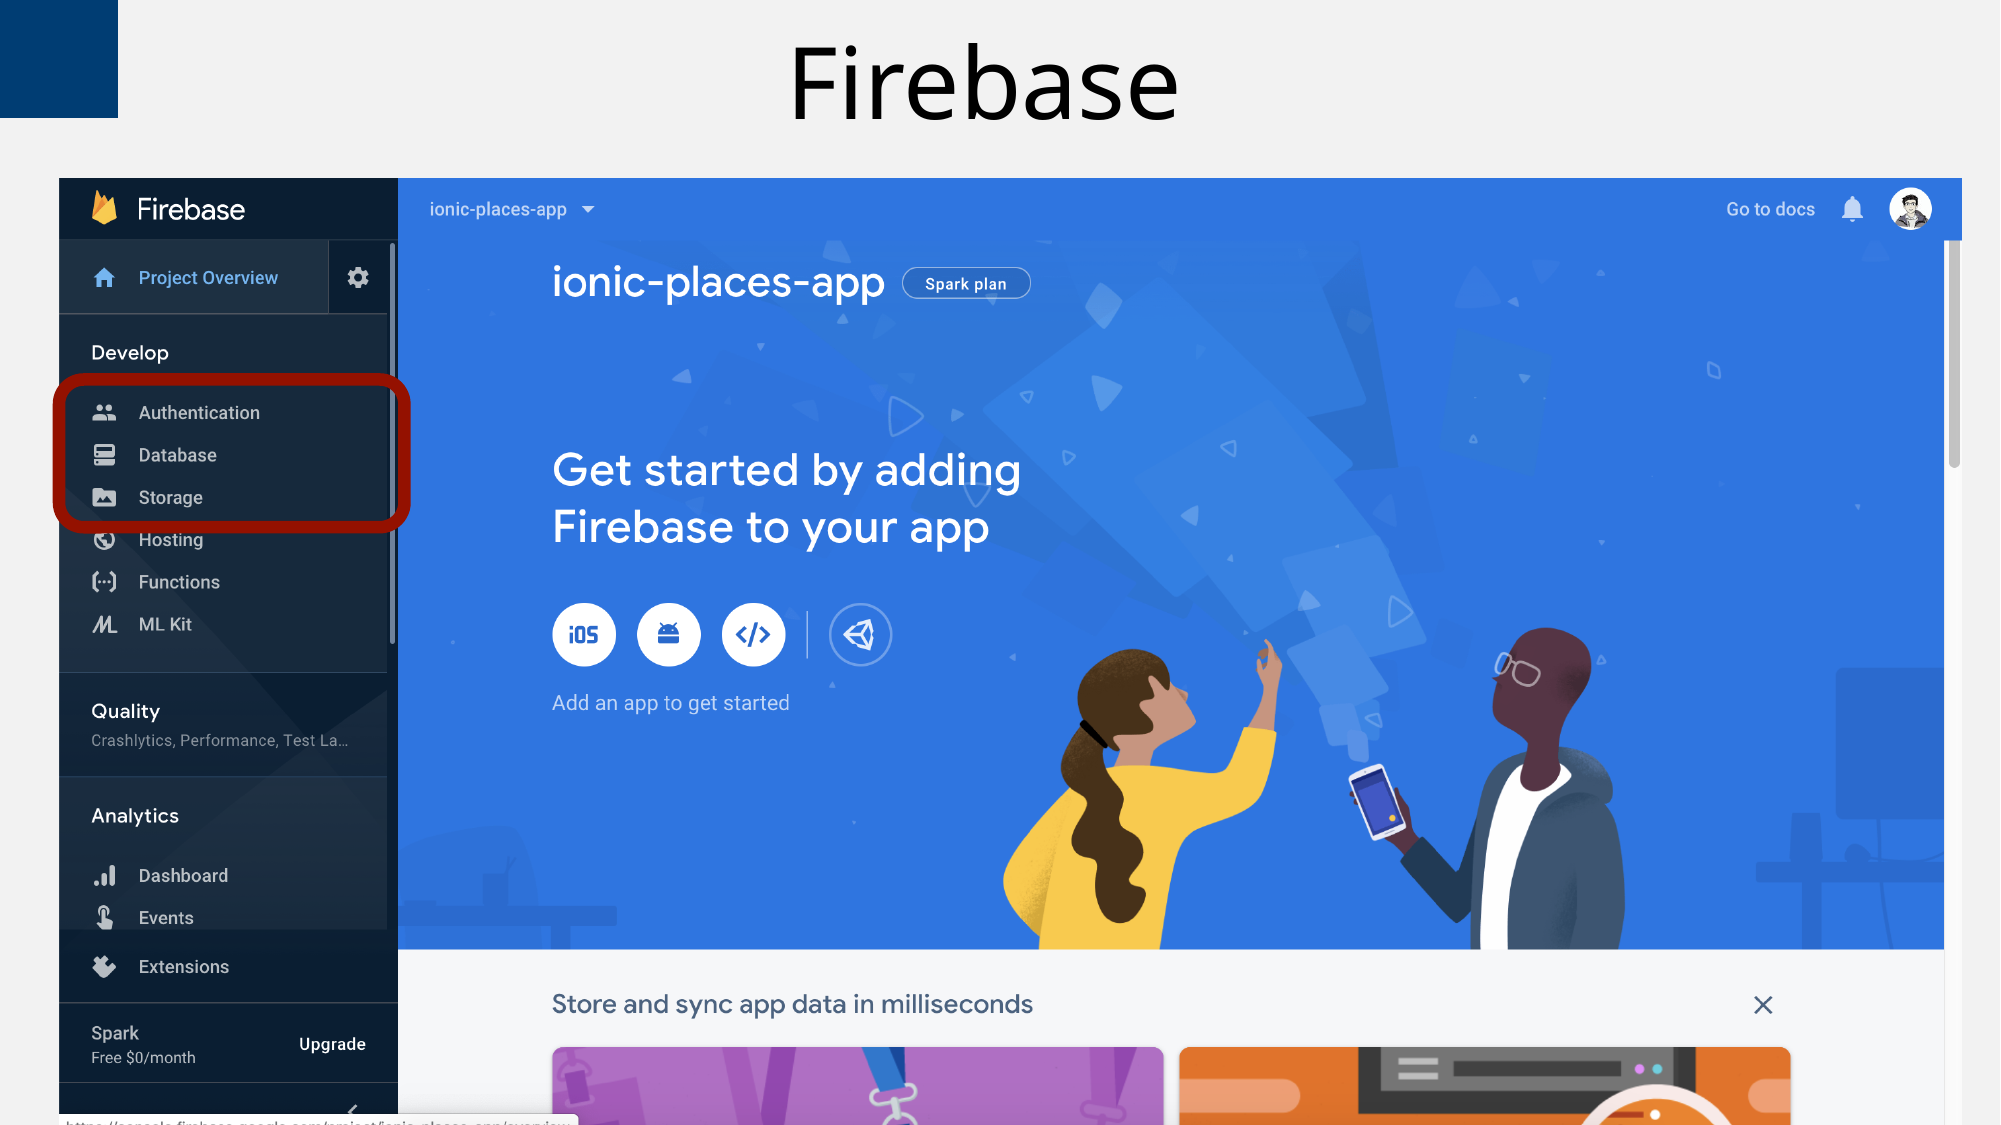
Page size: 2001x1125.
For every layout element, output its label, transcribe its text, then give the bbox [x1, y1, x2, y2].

picture [59, 178, 1962, 1125]
title Firebase [234, 0, 1735, 149]
text_box [0, 0, 119, 119]
